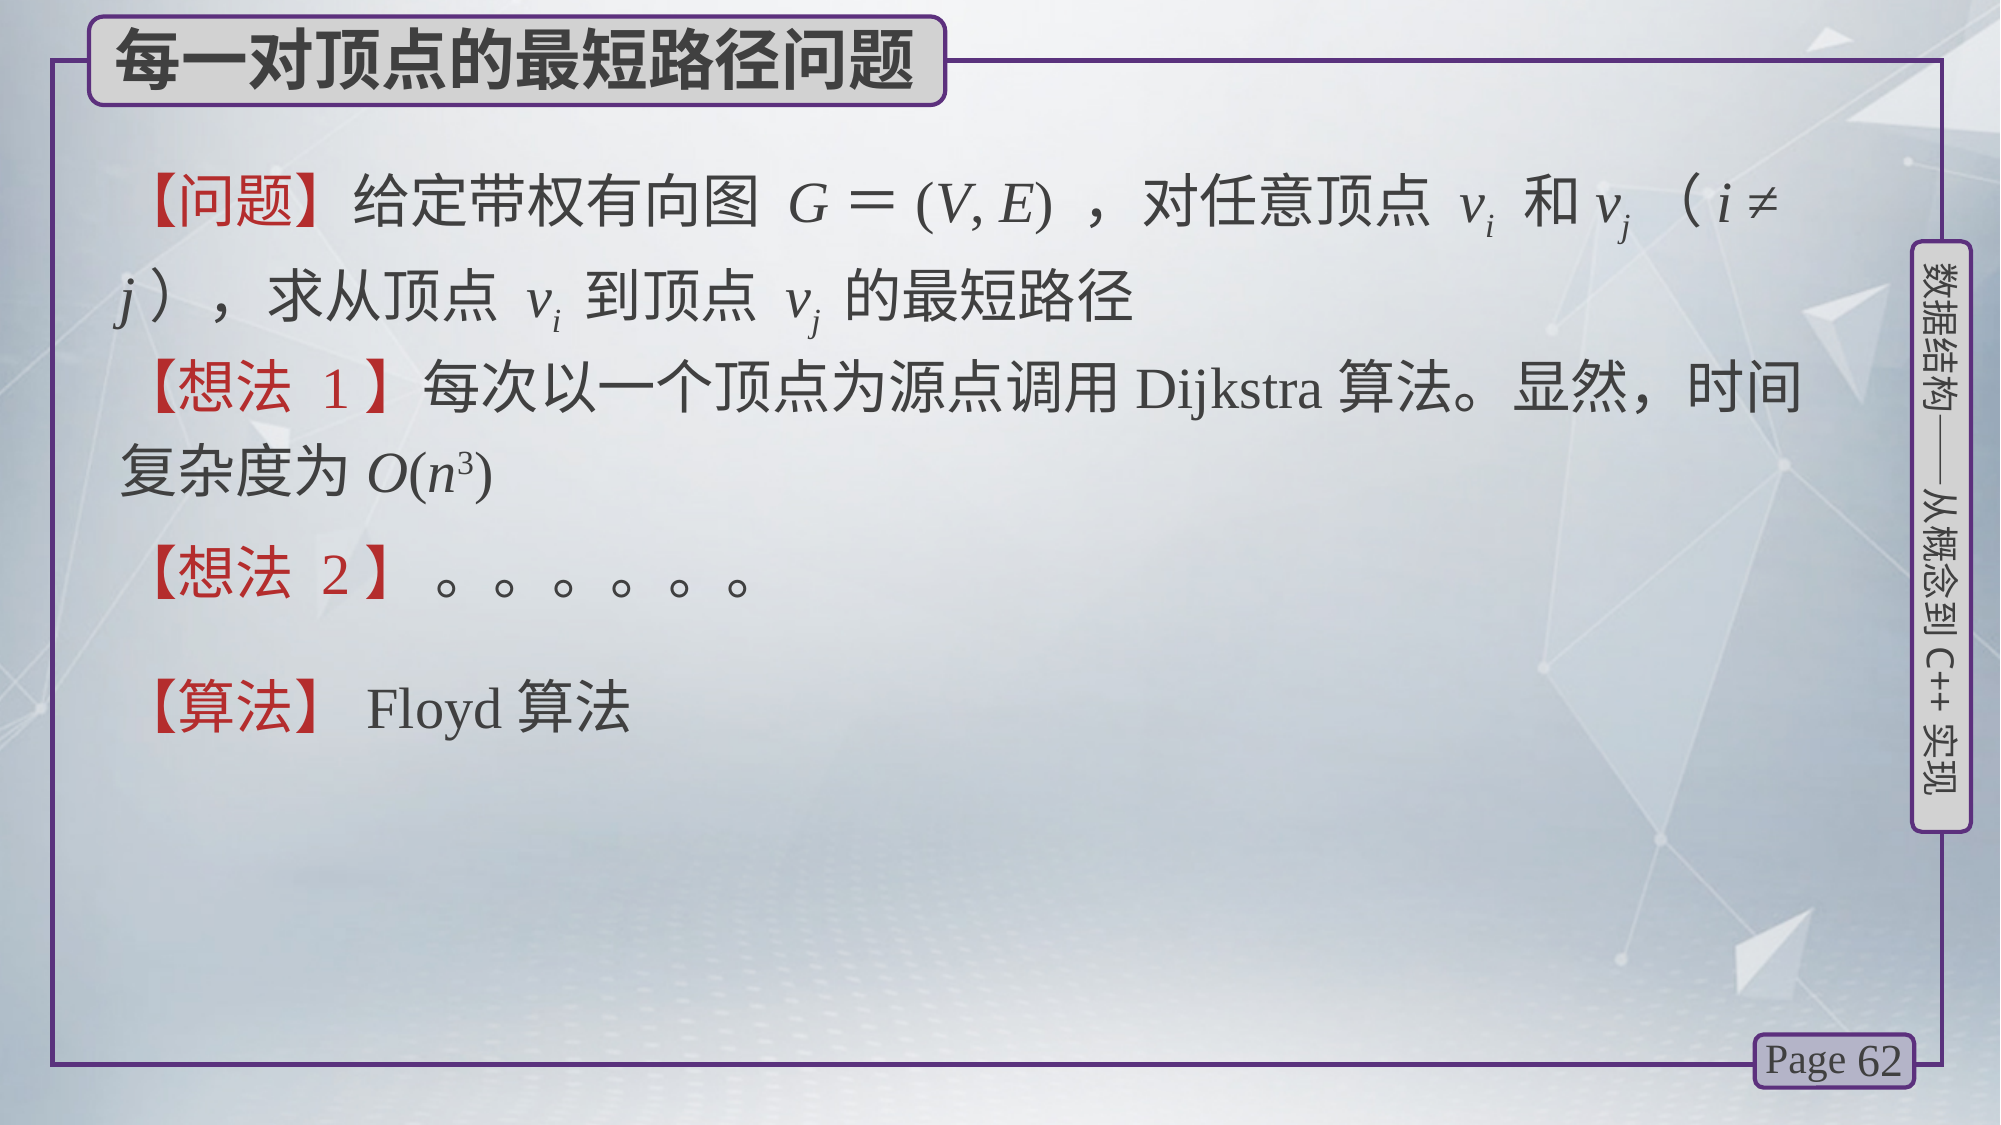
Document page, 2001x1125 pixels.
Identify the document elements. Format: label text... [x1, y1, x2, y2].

text_box [87, 16, 936, 107]
text_box 【想法 1】每次以一个顶点为源点调用Dijkstra算法。显然，时间复杂度为O(n3) [104, 328, 1869, 512]
text_box 【算法】Floyd算法 [104, 648, 1745, 748]
text_box 【想法 2】 。。。。。。 [104, 515, 1869, 614]
text_box 【问题】给定带权有向图 G＝(V, E) ，对任意顶点 vi 和vj（i ≠ j），求从顶点 vi 到顶点 vj 的最短路径 [104, 140, 1869, 328]
text_box 每一对顶点的最短路径问题 [99, 10, 963, 105]
picture [0, 0, 2000, 1125]
